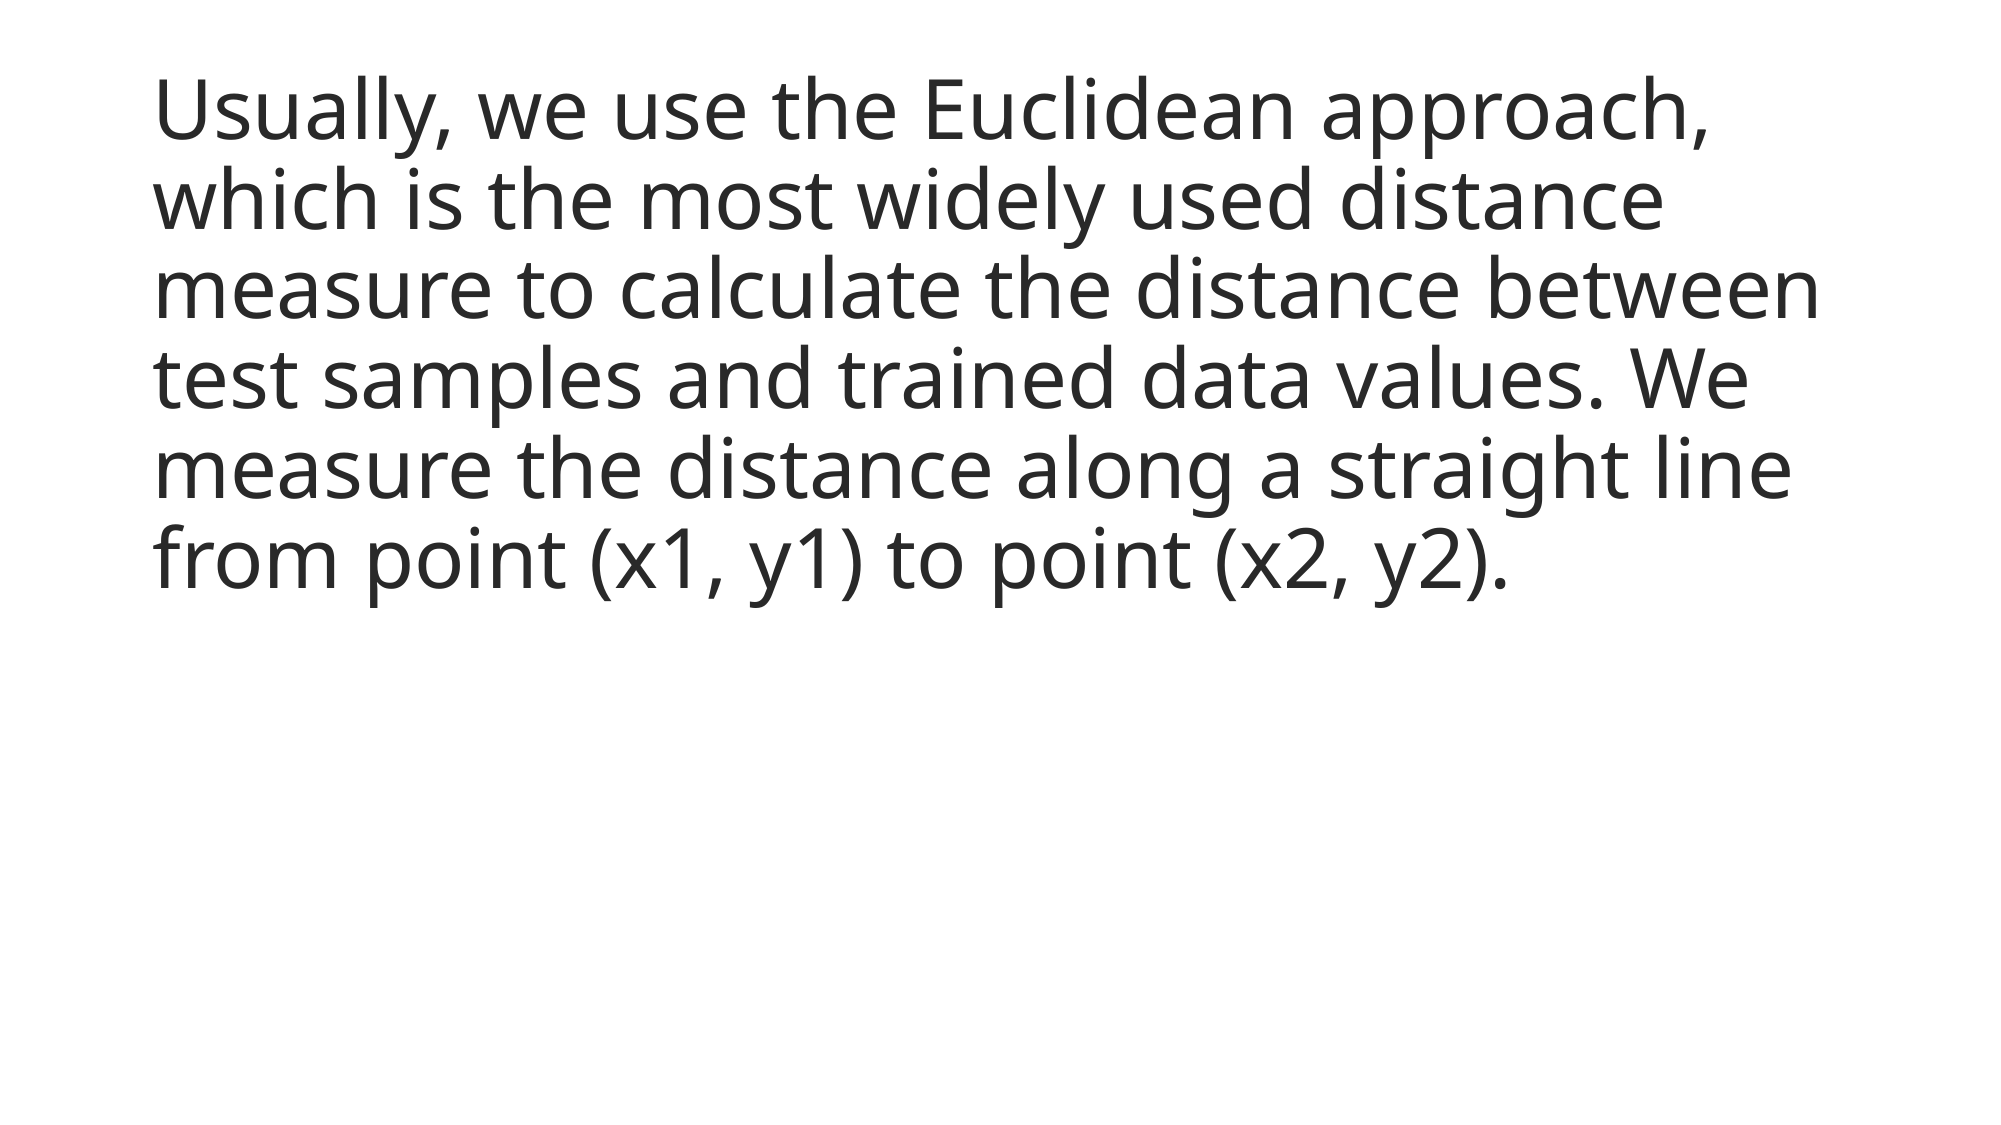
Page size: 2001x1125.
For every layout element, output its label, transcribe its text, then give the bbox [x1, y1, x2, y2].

title Usually, we use the Euclidean approach, which is the most widely used distance measure to calculate the distance between test samples and trained data values. We measure the distance along a straight line from point (x1, y1) to point (x2, y2). [137, 59, 1863, 1043]
